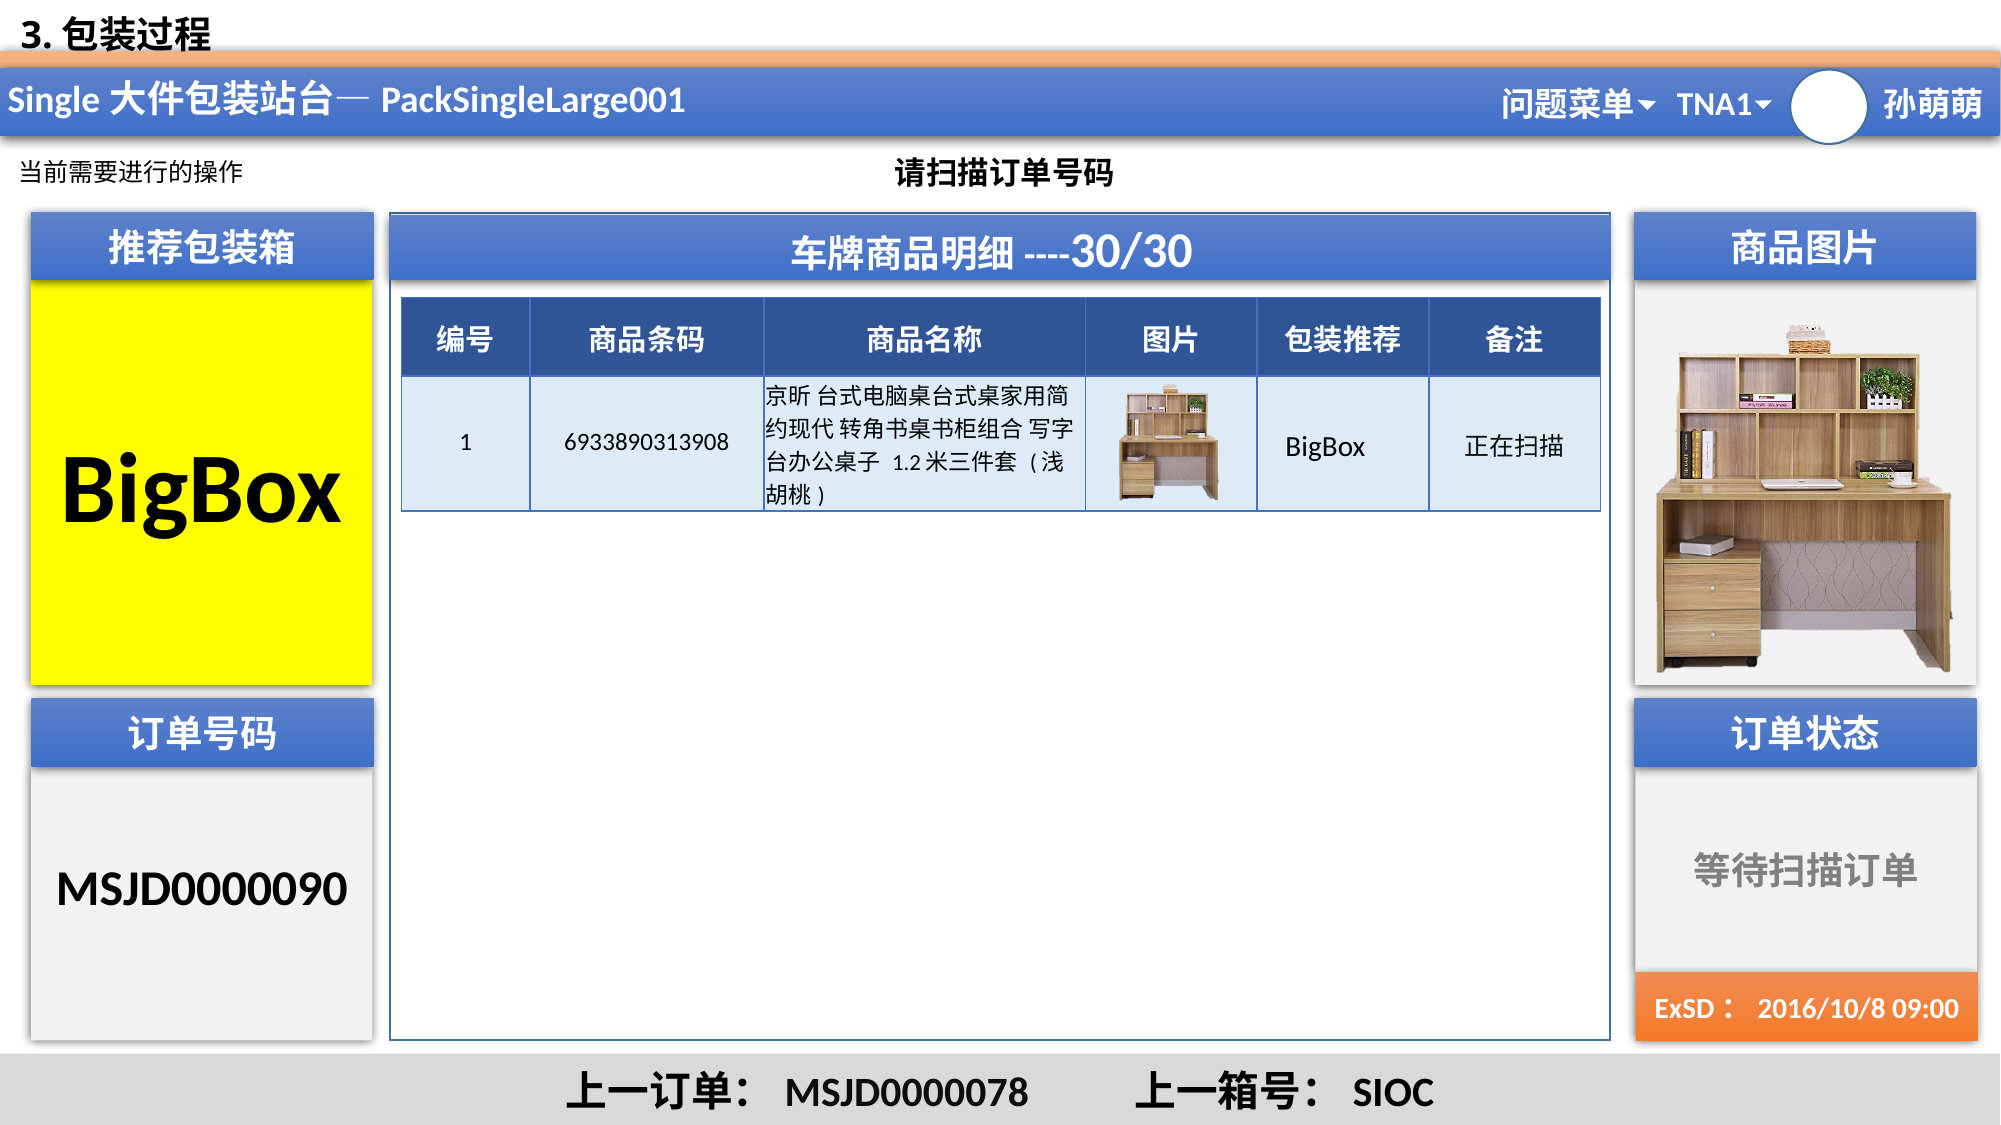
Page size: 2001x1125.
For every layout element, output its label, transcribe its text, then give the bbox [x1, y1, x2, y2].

table_cell 京昕 台式电脑桌台式桌家用简约现代 转角书桌书柜组合 写字台办公桌子 1.2米三件套 (浅胡桃) [765, 377, 1085, 510]
table_header 商品名称 [765, 298, 1085, 375]
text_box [30, 212, 374, 686]
table_cell [1086, 377, 1256, 510]
text_box ExSD：2016/10/8 09:00 [1635, 973, 1978, 1041]
table_cell 正在扫描 [1430, 377, 1600, 510]
table_header 包装推荐 [1258, 298, 1428, 375]
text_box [1634, 698, 1978, 973]
title 3.包装过程 [5, 5, 1731, 67]
table_header 图片 [1086, 298, 1256, 375]
picture [1649, 325, 1960, 678]
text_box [3, 140, 2000, 201]
picture [1117, 384, 1221, 502]
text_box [30, 698, 374, 1041]
table_cell 1 [402, 377, 529, 510]
table_header 商品条码 [531, 298, 763, 375]
text_box [389, 289, 1611, 1041]
table_cell BigBox [1258, 377, 1428, 510]
text_box 车牌商品明细----30/30 [389, 215, 1611, 280]
text_box 上一订单：MSJD0000078 上一箱号：SIOC [0, 1053, 2000, 1125]
table_header 编号 [402, 298, 529, 375]
table_header 备注 [1430, 298, 1600, 375]
text_box Single大件包装站台—PackSingleLarge001 [0, 67, 701, 127]
table_cell 6933890313908 [531, 377, 763, 510]
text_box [1634, 212, 1977, 686]
